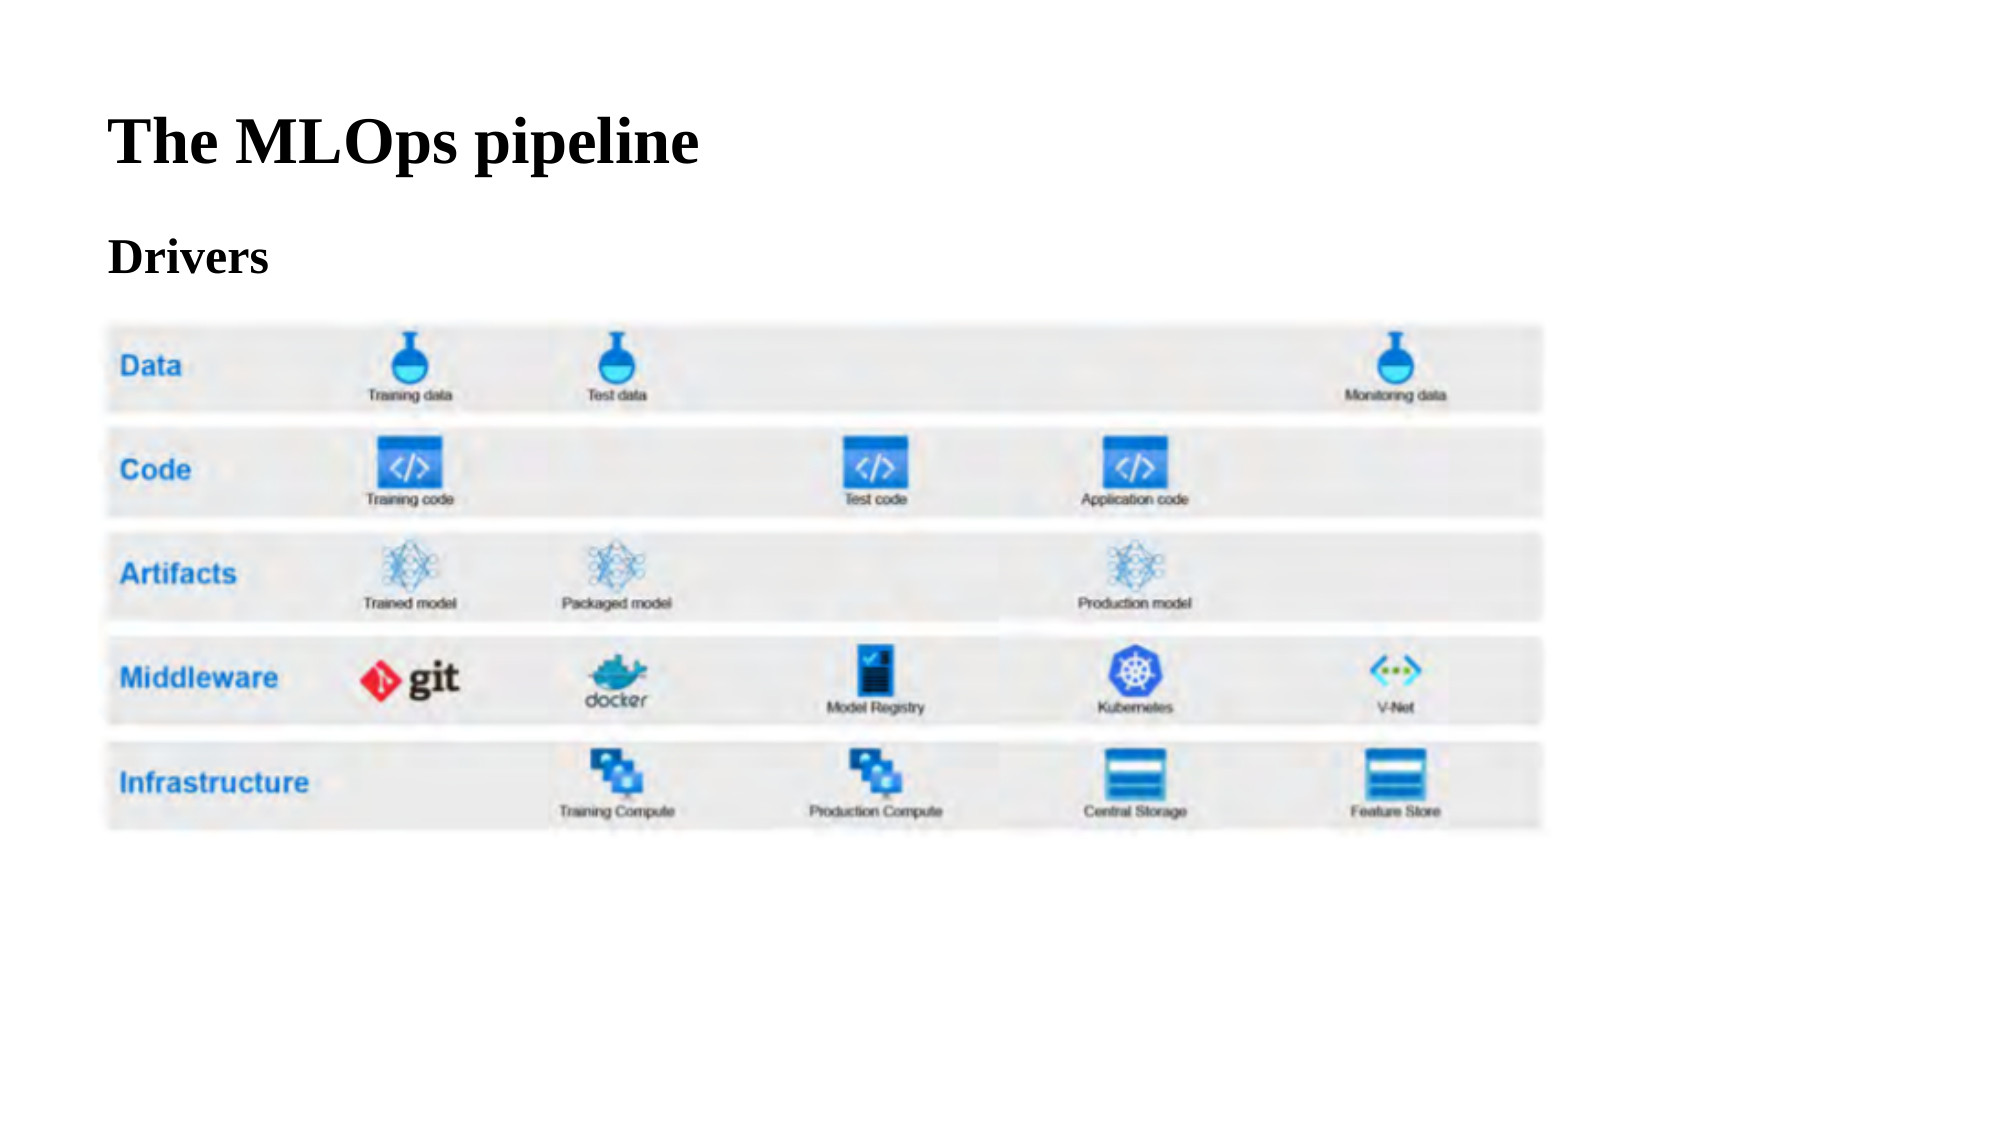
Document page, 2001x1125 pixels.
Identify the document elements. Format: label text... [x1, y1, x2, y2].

text_box The MLOps pipeline [93, 100, 1717, 174]
text_box Drivers [93, 216, 1717, 291]
picture [92, 309, 1577, 861]
